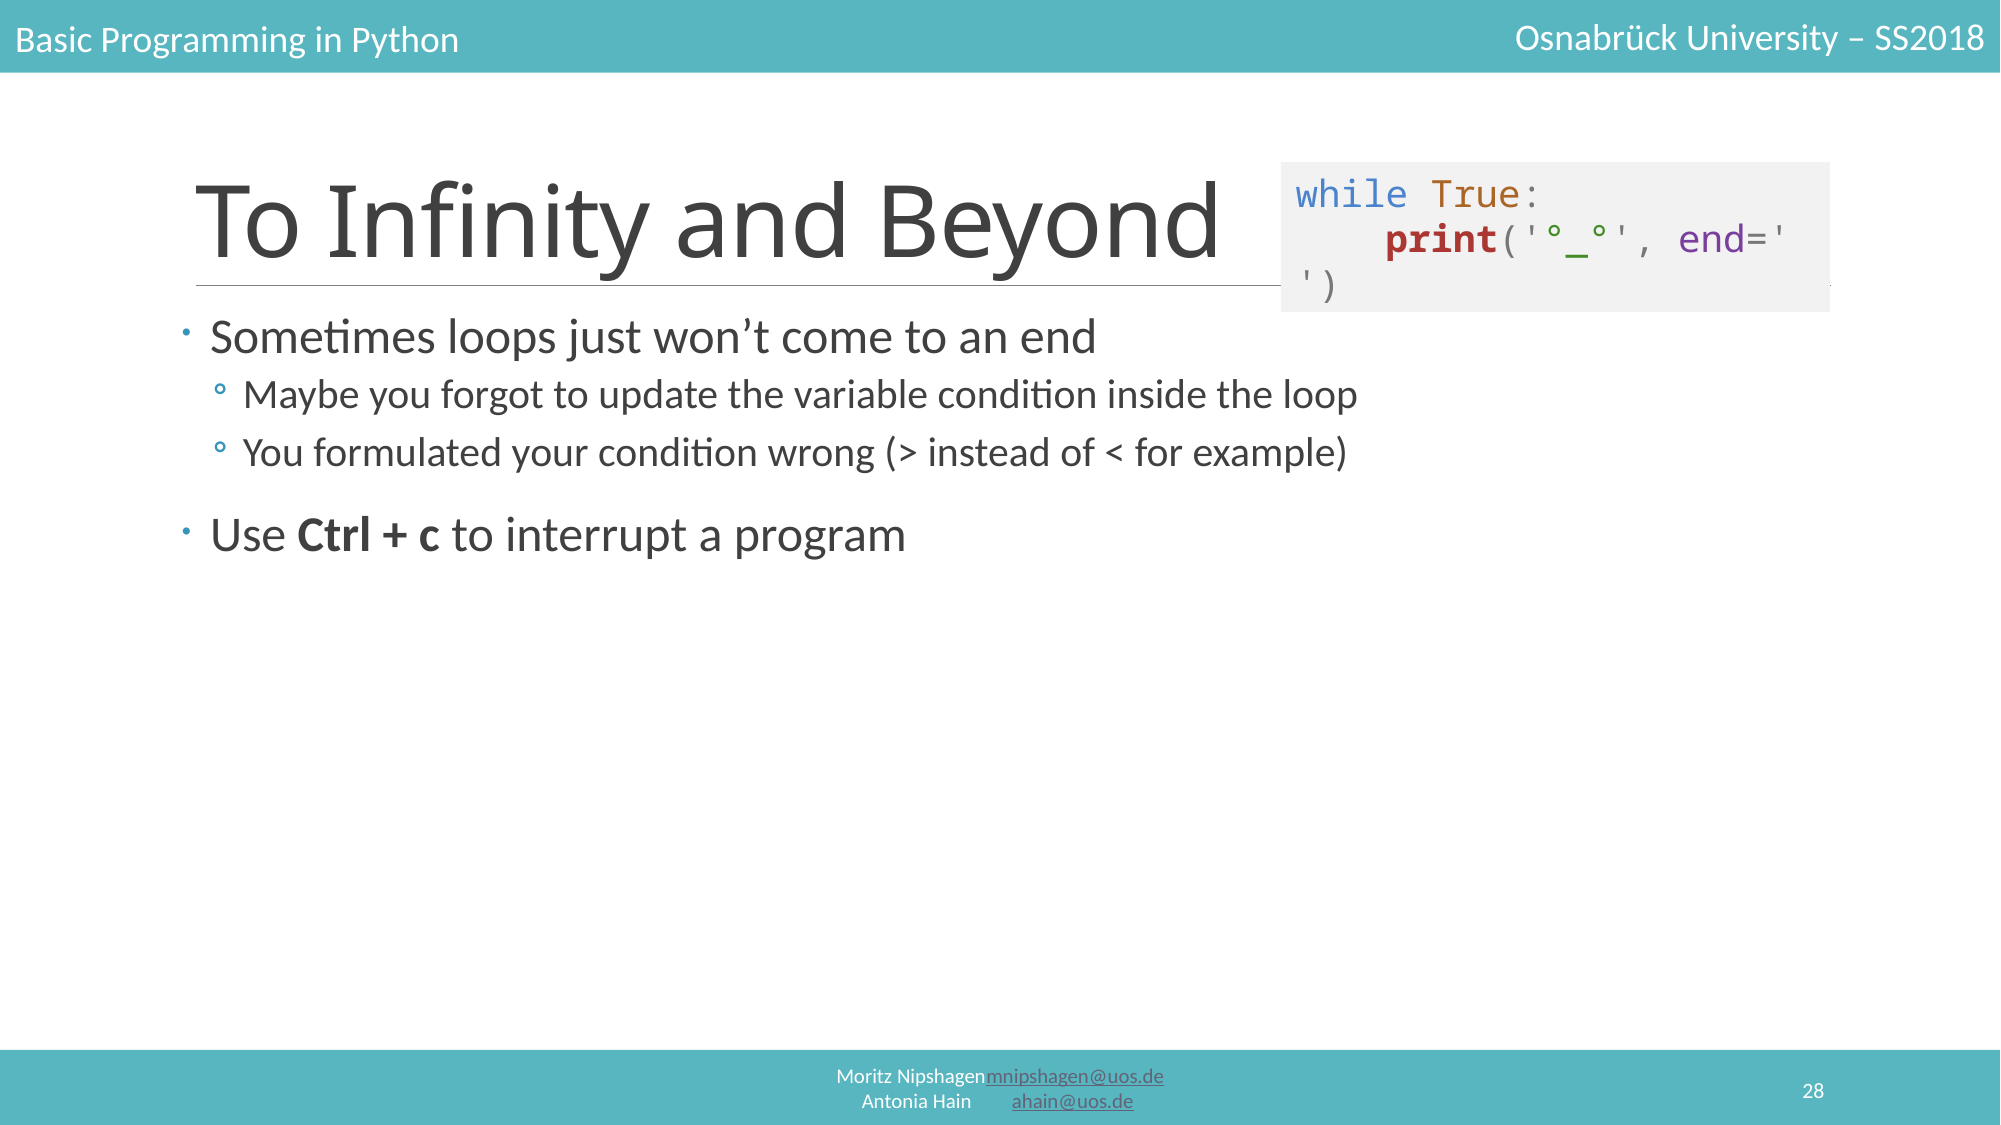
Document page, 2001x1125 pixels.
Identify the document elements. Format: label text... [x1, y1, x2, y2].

title To Infinity and Beyond [180, 162, 1280, 285]
list Sometimes loops just won’t come to an end Maybe you forgot to update the variable condition inside the loop You formulated your condition wrong (> instead of < for example) Use Ctrl + c to interrupt a program [180, 302, 1830, 963]
text_box while True: print('°_°', end=' ') [1280, 162, 1830, 312]
slide_number 28 [1624, 1059, 1840, 1120]
